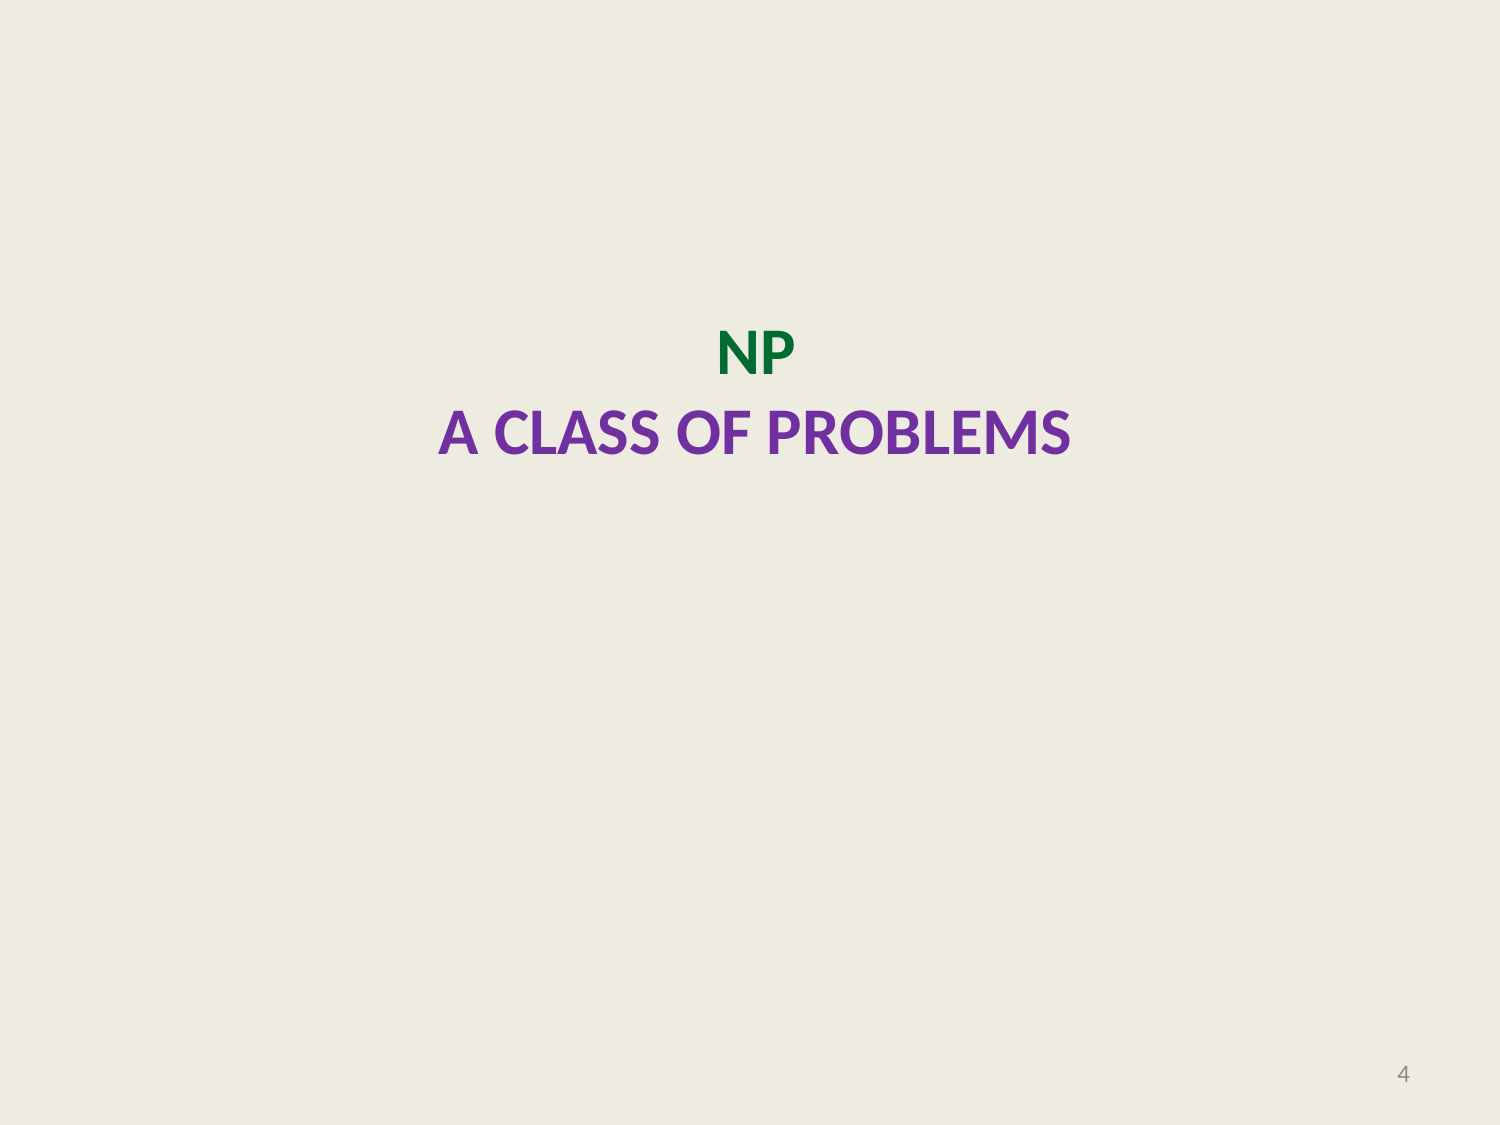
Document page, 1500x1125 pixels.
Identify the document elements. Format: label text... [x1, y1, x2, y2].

slide_number 4 [1074, 1042, 1425, 1103]
title NP A class of problems [118, 299, 1394, 524]
